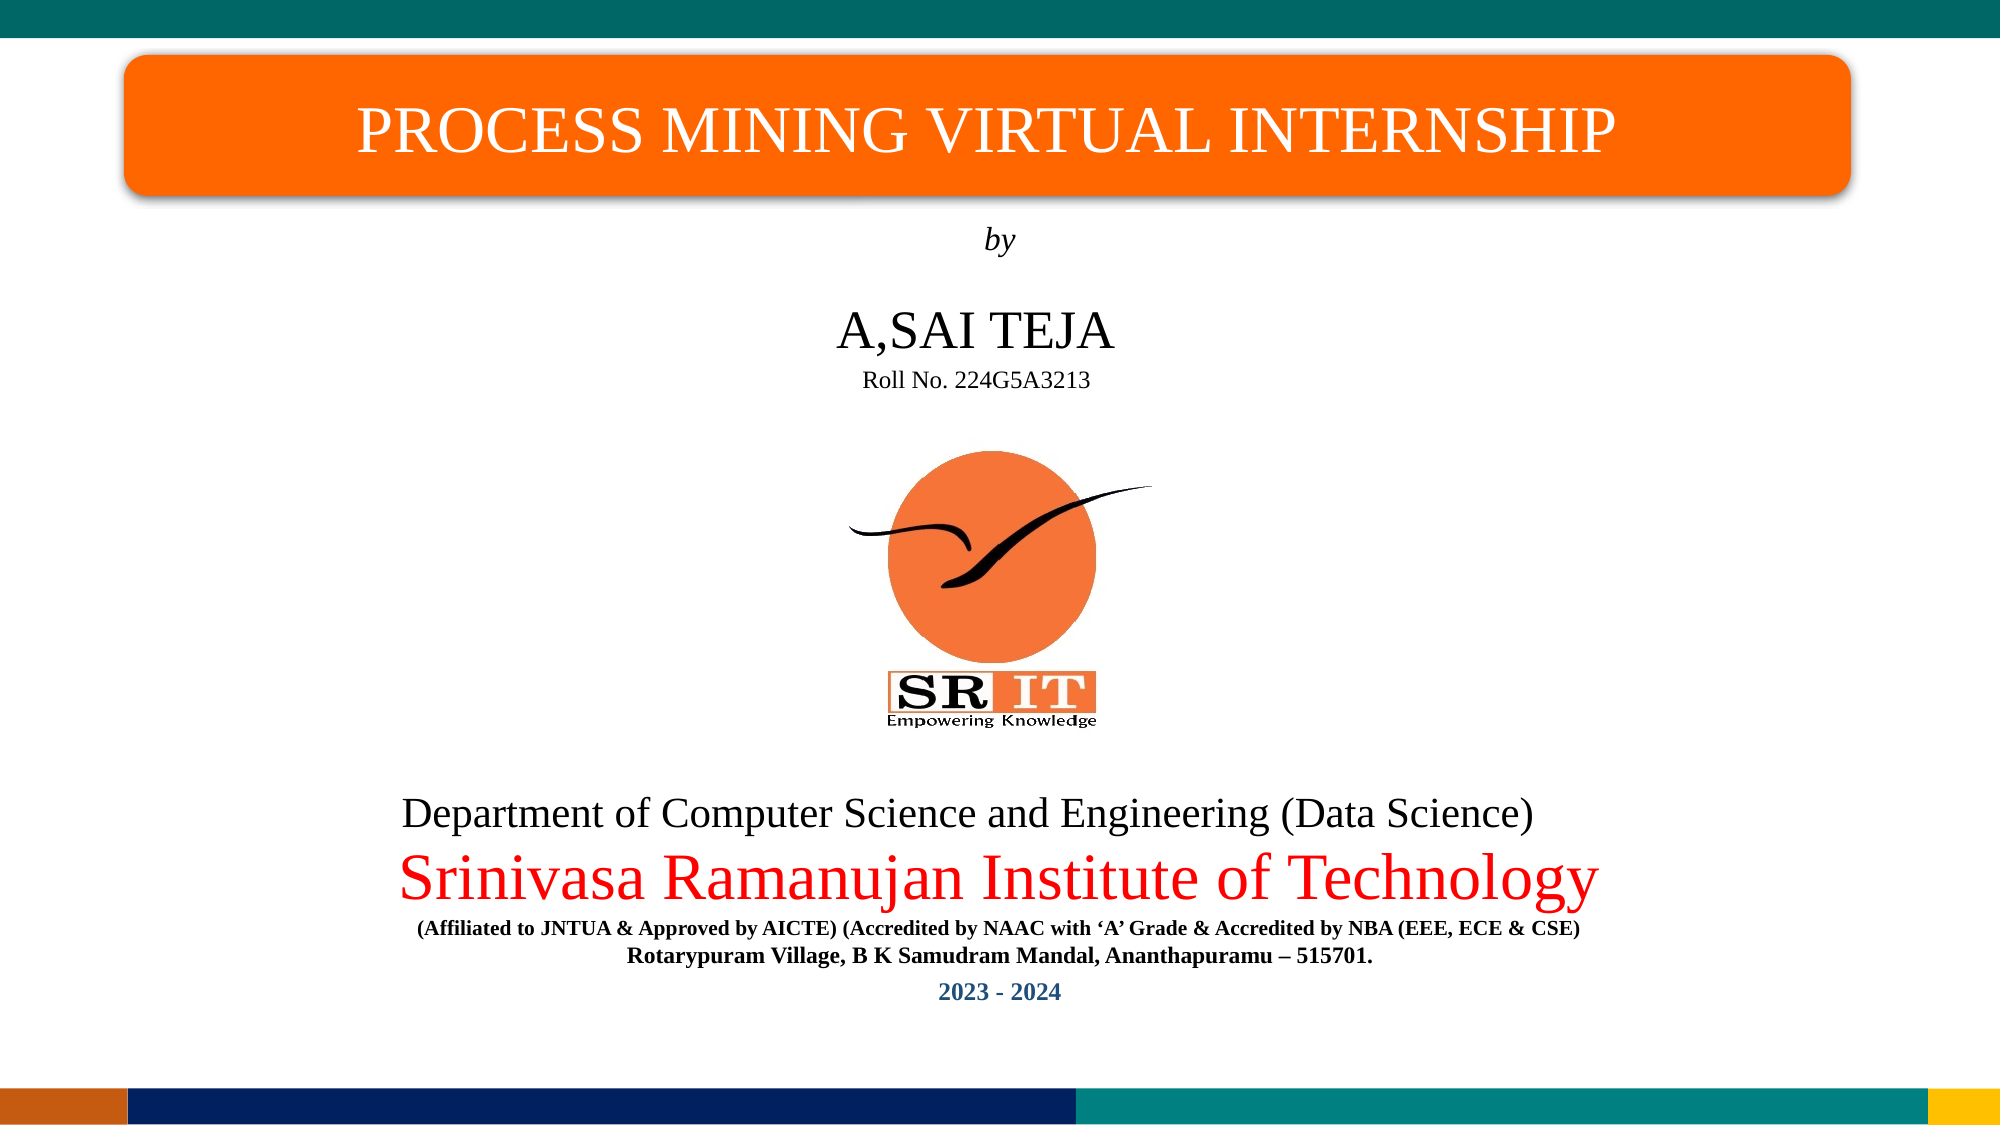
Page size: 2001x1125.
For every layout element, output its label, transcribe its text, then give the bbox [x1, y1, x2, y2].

picture [848, 438, 1152, 737]
text_box A,SAI TEJA Roll No. 224G5A3213 [702, 294, 1251, 452]
text_box Department of Computer Science and Engineering (Data Science) Srinivasa Ramanujan Institute of Technology (Affiliated to JNTUA & Approved by AICTE) (Accredited by NAAC with ‘A’ Grade & Accredited by NBA (EEE, ECE & CSE) Rotarypuram Village, B K Samudram Mandal, Ananthapuramu – 515701. 2023 - 2024 [248, 783, 1752, 1018]
text_box by [445, 206, 1555, 265]
text_box PROCESS MINING VIRTUAL INTERNSHIP [123, 54, 1851, 196]
